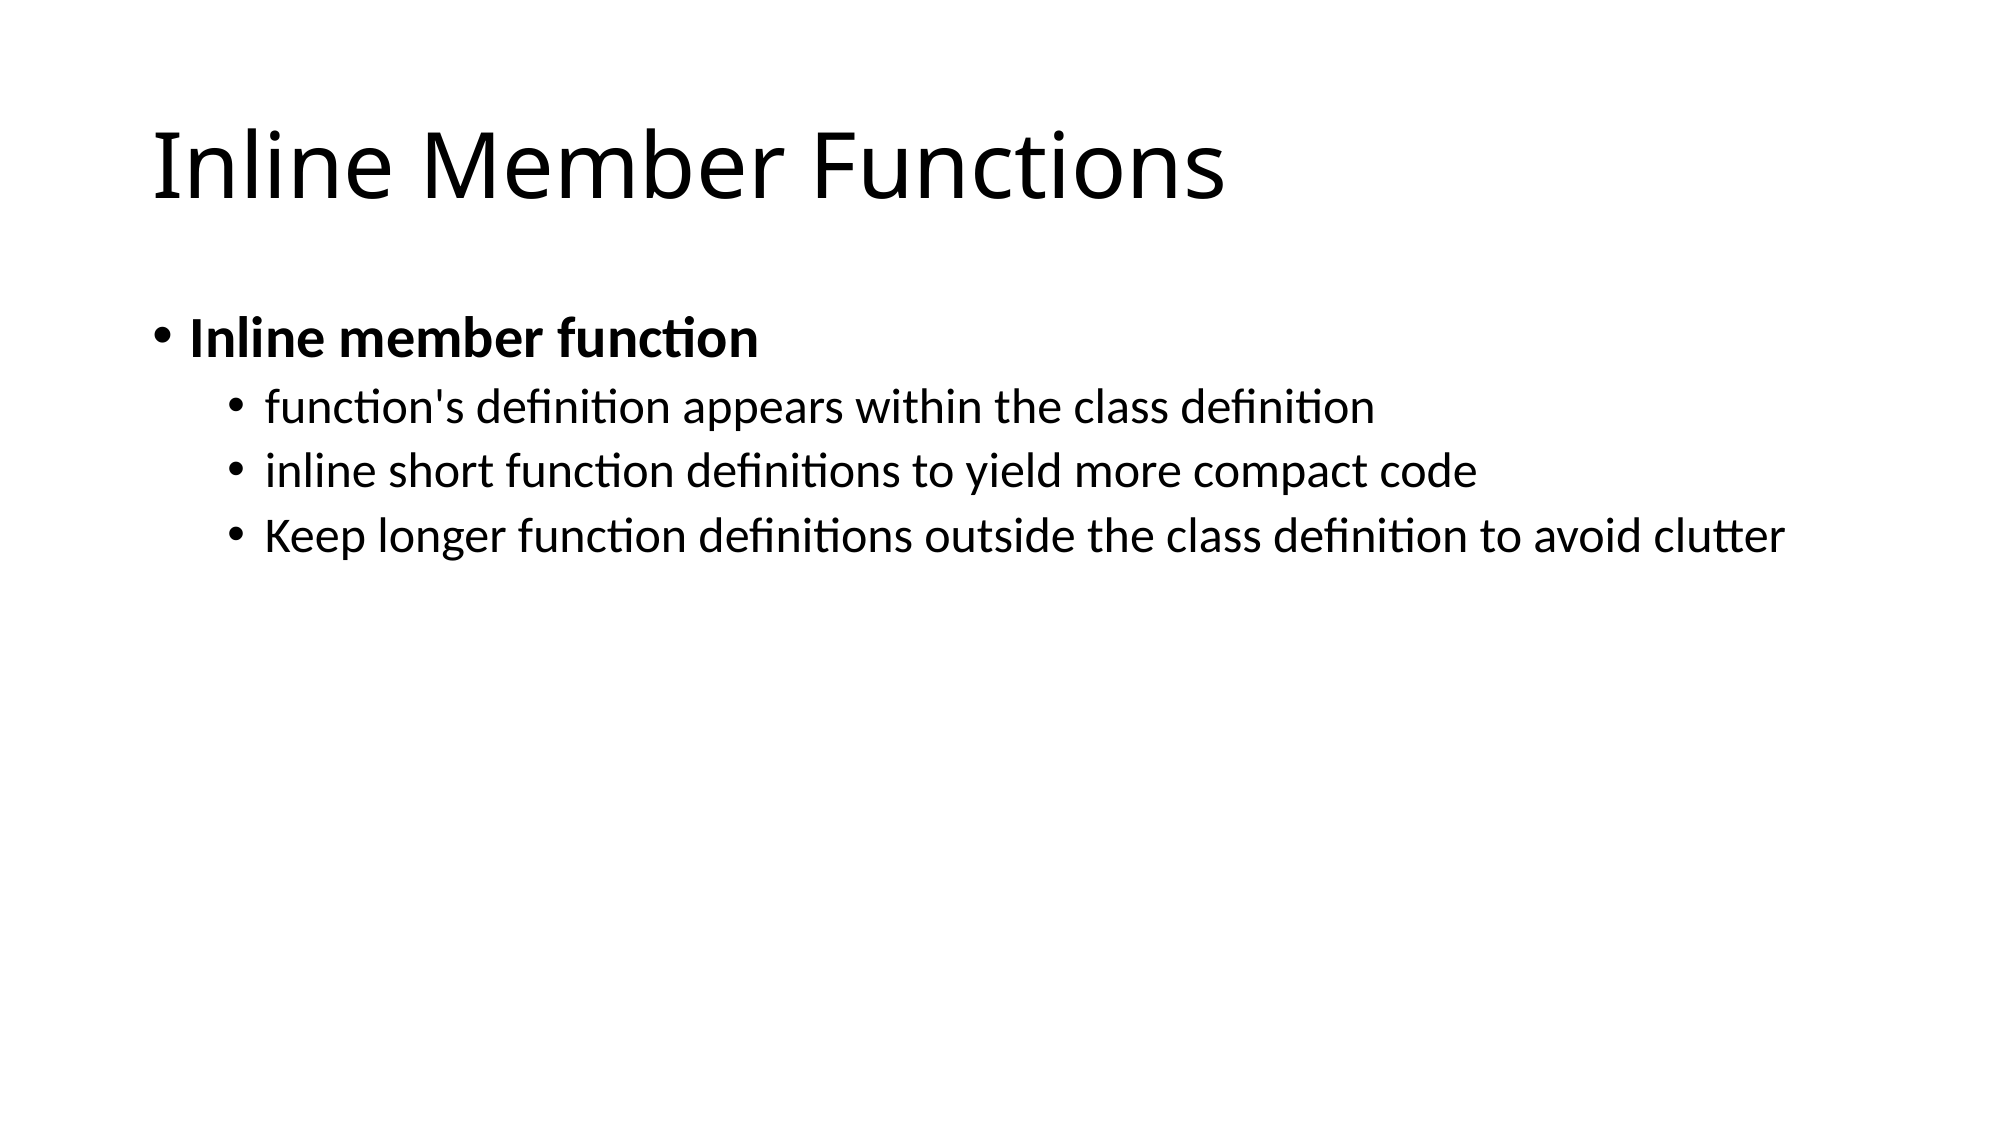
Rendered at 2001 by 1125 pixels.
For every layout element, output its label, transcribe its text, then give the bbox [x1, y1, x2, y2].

list Inline member function function's definition appears within the class definition inline short function definitions to yield more compact code Keep longer function definitions outside the class definition to avoid clutter [137, 299, 1863, 1014]
title Inline Member Functions [137, 59, 1863, 278]
